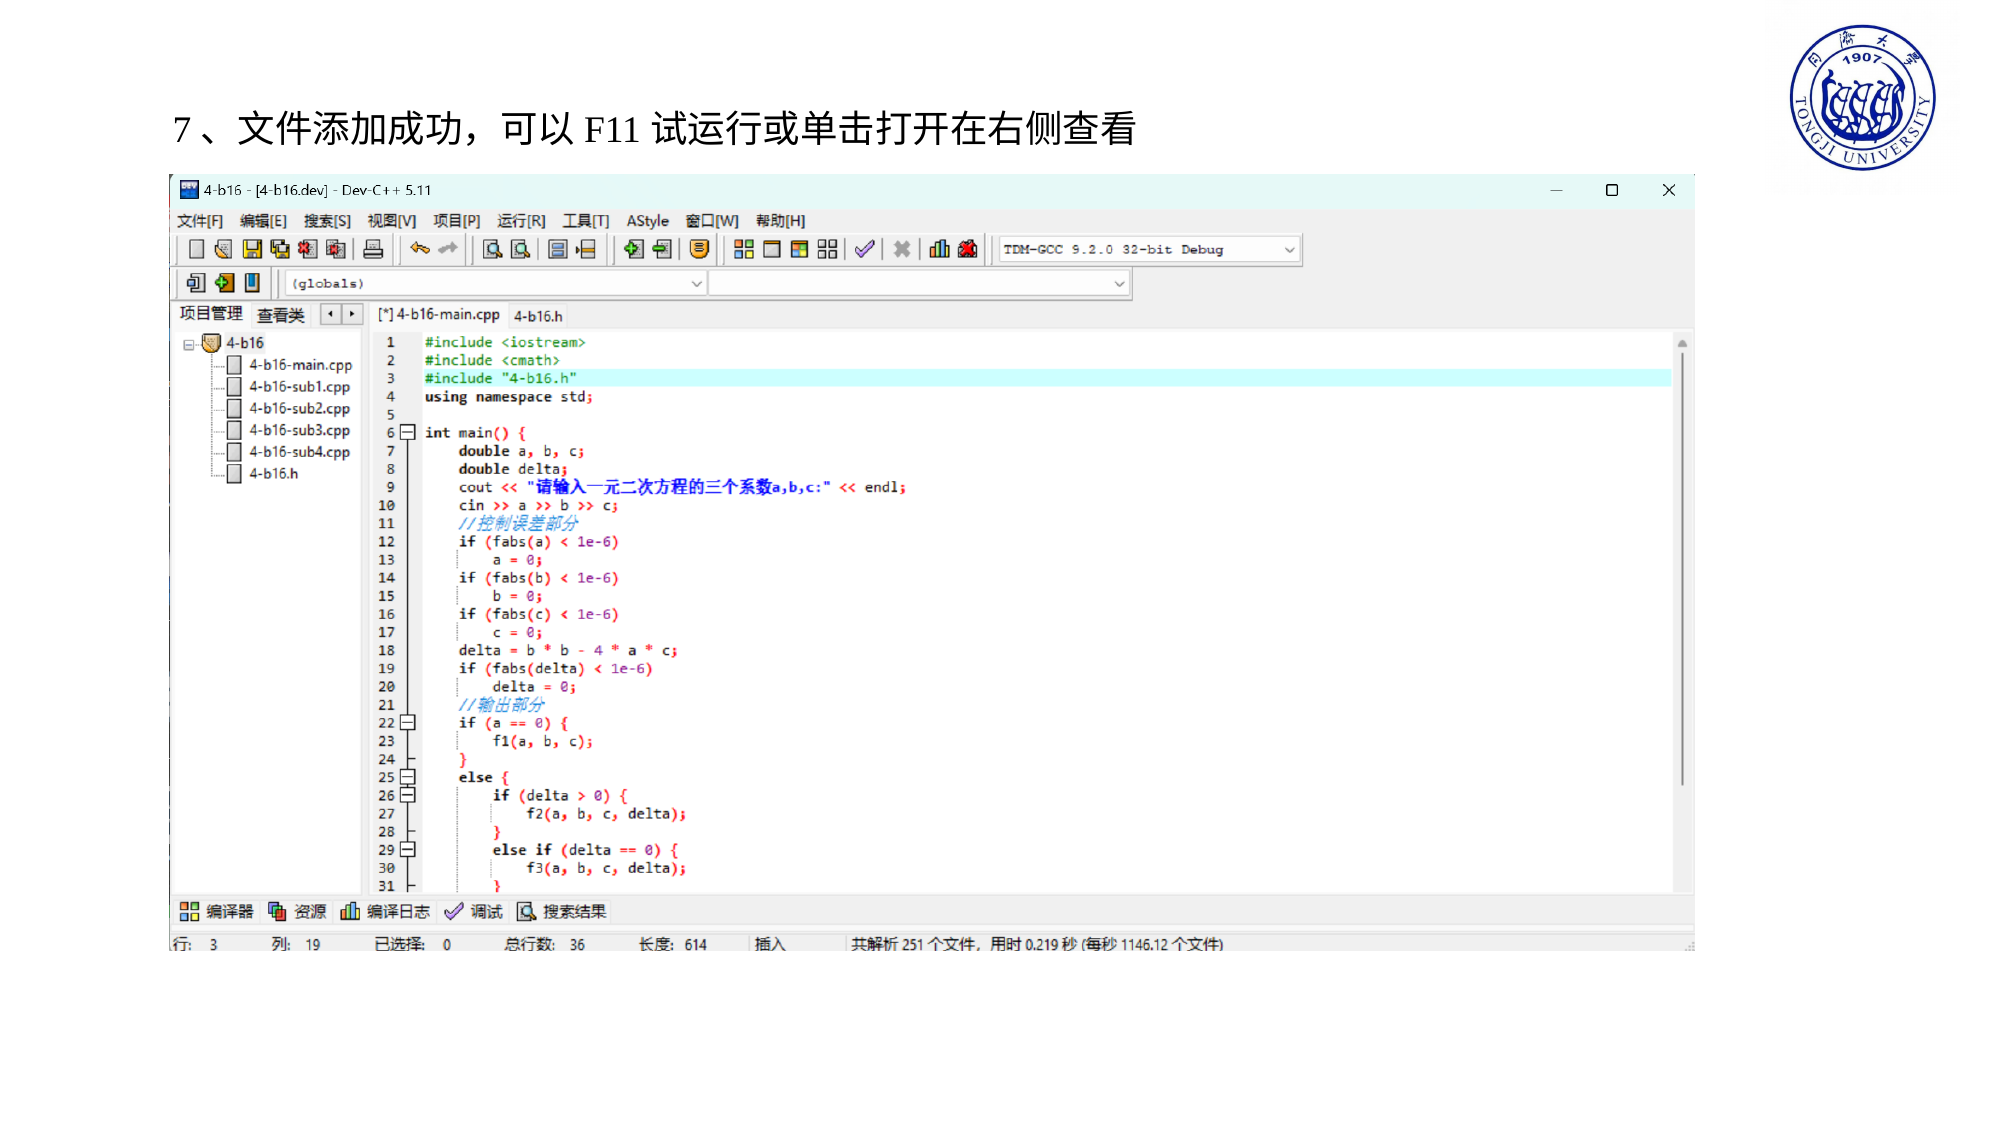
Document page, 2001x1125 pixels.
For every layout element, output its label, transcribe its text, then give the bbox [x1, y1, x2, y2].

text_box 7、文件添加成功，可以F11试运行或单击打开在右侧查看 [157, 97, 1326, 158]
picture [1765, 0, 1960, 195]
picture [168, 174, 1695, 951]
